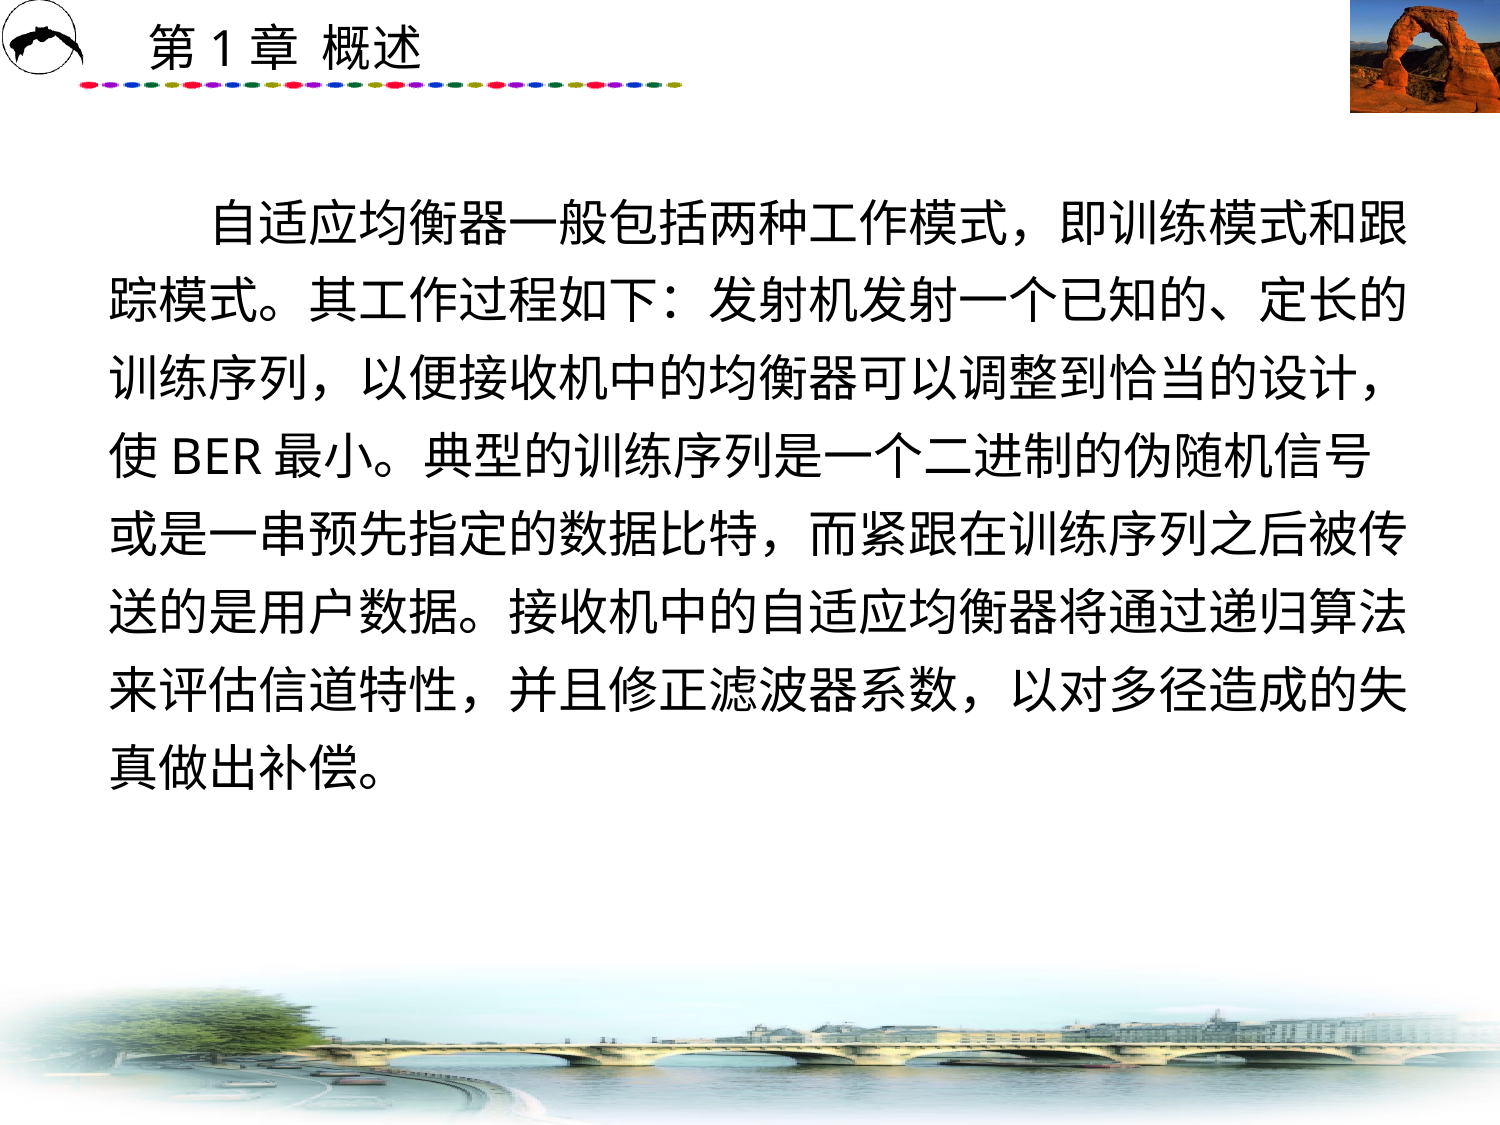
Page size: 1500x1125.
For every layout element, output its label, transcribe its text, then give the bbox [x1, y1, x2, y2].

picture [0, 962, 1500, 1125]
picture [1350, 0, 1500, 113]
title 自适应均衡器一般包括两种工作模式，即训练模式和跟踪模式。其工作过程如下：发射机发射一个已知的、定长的训练序列，以便接收机中的均衡器可以调整到恰当的设计，使BER最小。典型的训练序列是一个二进制的伪随机信号或是一串预先指定的数据比特，而紧跟在训练序列之后被传送的是用户数据。接收机中的自适应均衡器将通过递归算法来评估信道特性，并且修正滤波器系数，以对多径造成的失真做出补偿。 [93, 87, 1426, 1013]
picture [74, 78, 691, 91]
picture [0, 0, 100, 75]
